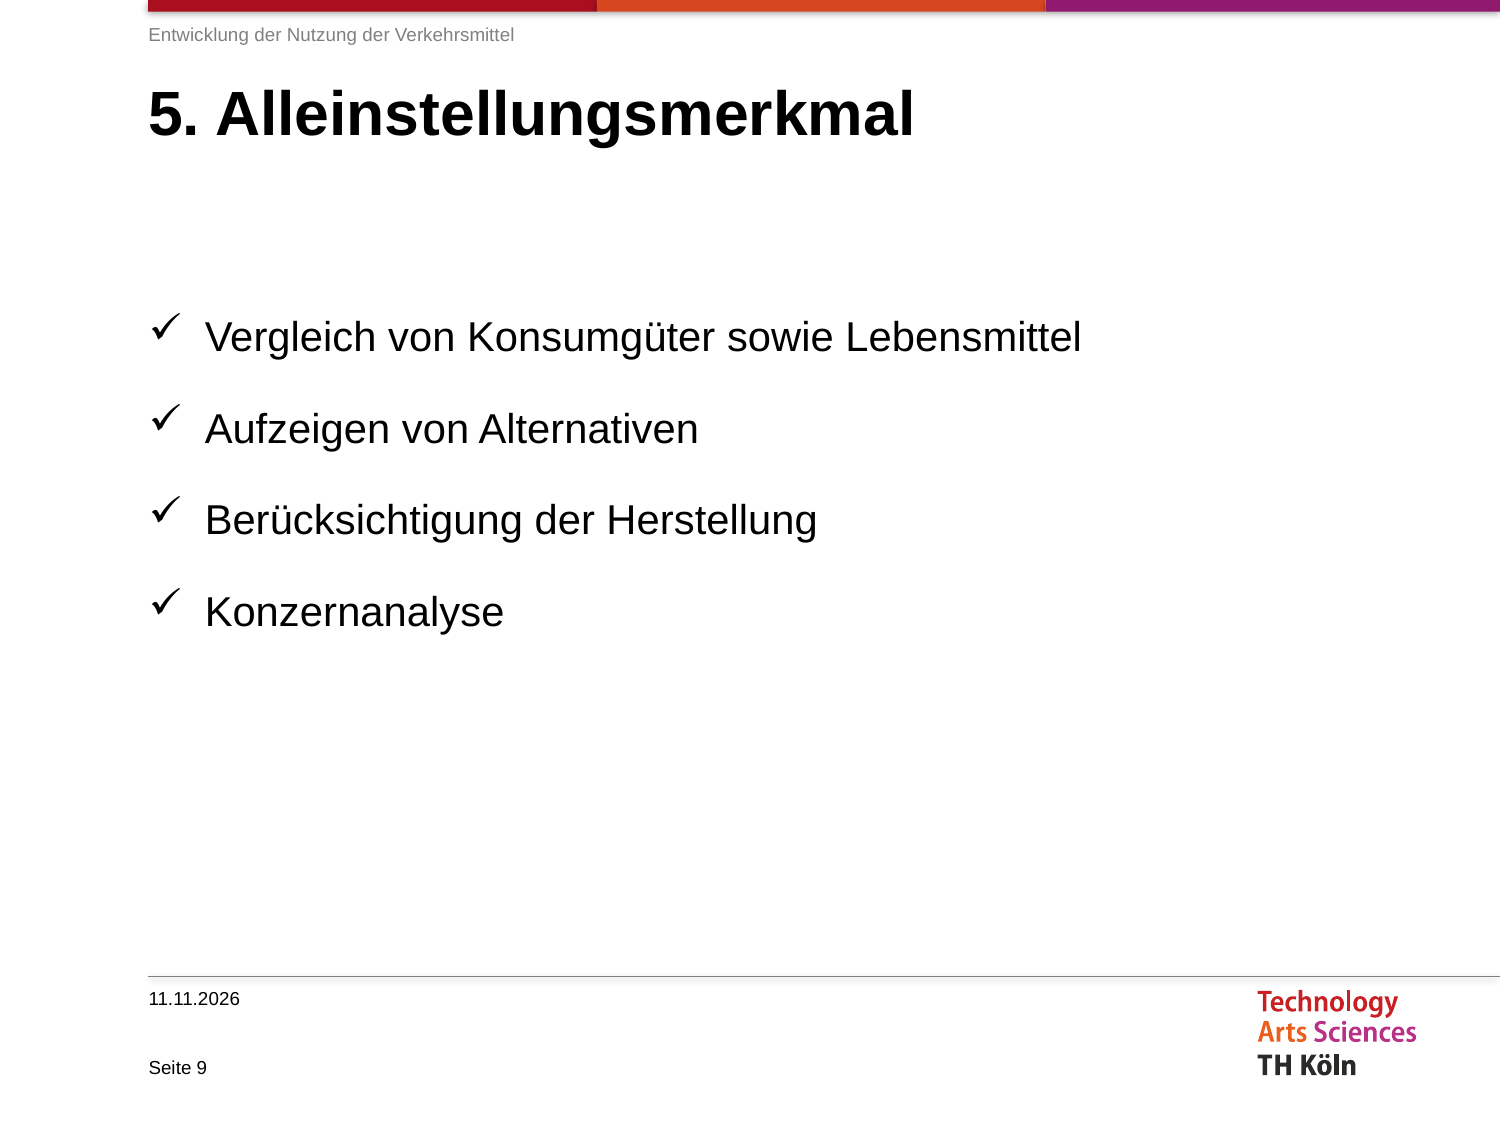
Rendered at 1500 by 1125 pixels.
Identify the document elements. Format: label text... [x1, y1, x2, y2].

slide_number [148, 986, 308, 1016]
list Vergleich von Konsumgüter sowie Lebensmittel Aufzeigen von Alternativen Berücksichtigung der Herstellung Konzernanalyse [148, 222, 1478, 932]
slide_number Seite 9 [148, 1043, 308, 1079]
title 5. Alleinstellungsmerkmal [148, 85, 1477, 204]
list Entwicklung der Nutzung der Verkehrsmittel [148, 24, 1476, 60]
